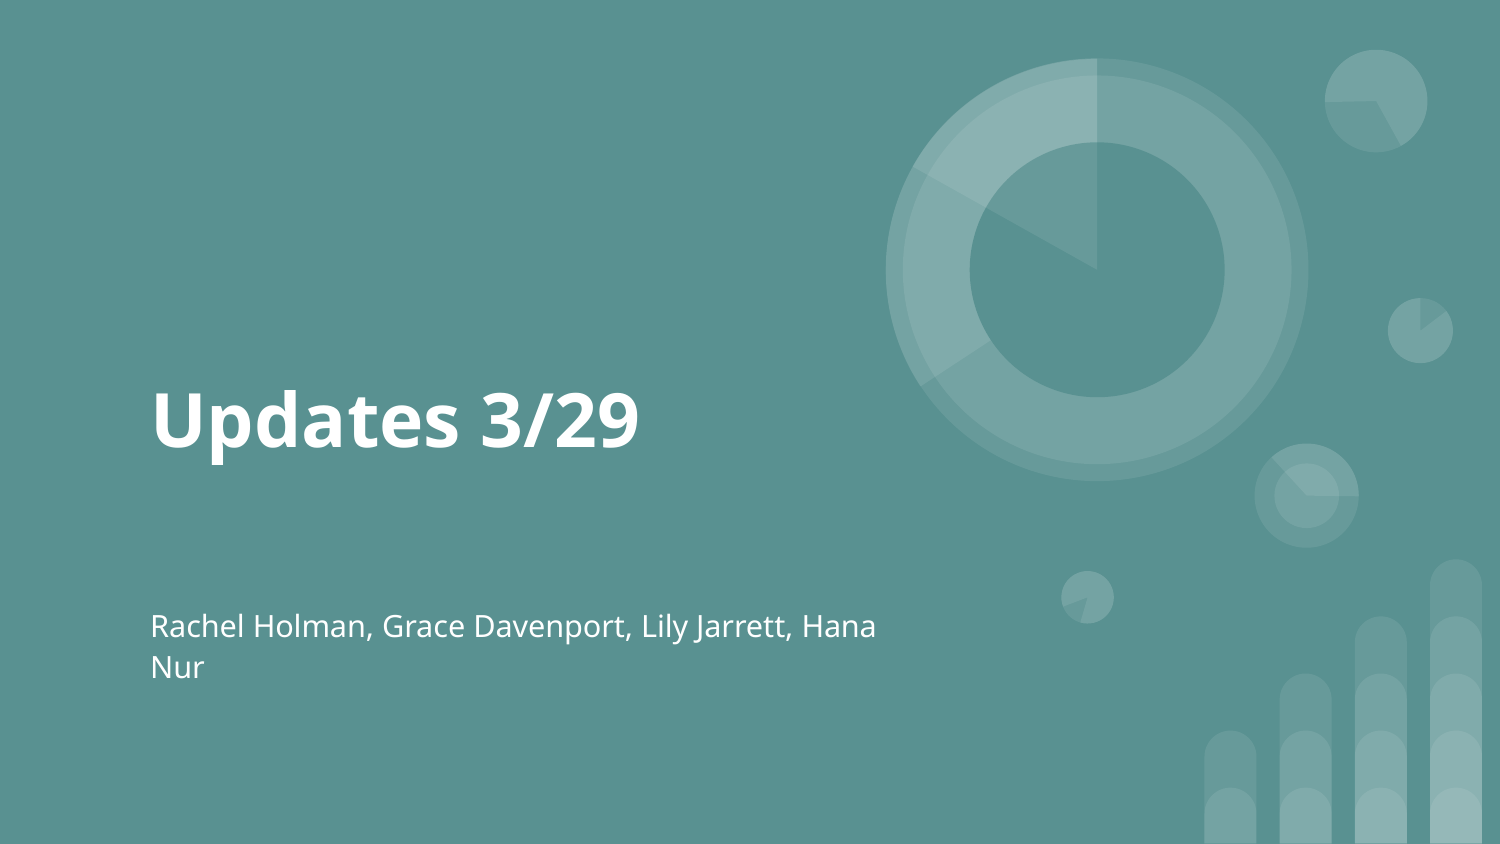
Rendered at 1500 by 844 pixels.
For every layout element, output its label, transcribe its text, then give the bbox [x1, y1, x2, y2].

title Updates 3/29 [135, 264, 834, 572]
subtitle Rachel Holman, Grace Davenport, Lily Jarrett, Hana Nur [135, 589, 902, 704]
